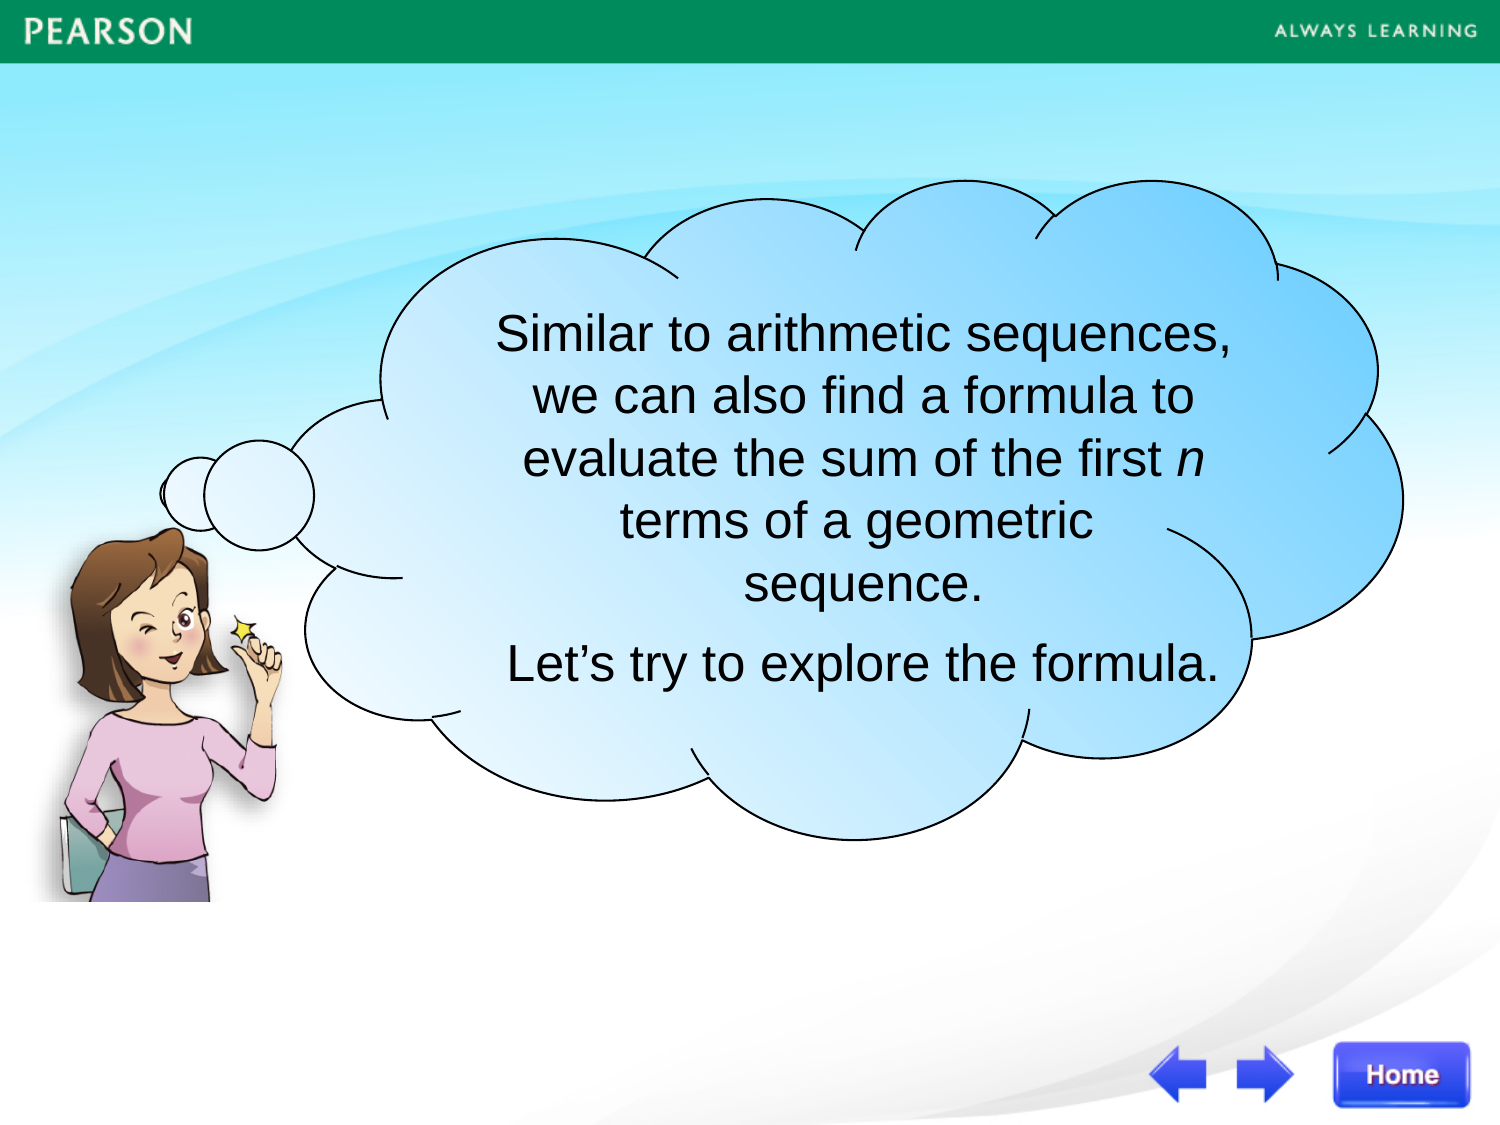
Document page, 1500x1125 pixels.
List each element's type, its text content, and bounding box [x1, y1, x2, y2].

text_box [160, 180, 1404, 841]
picture [0, 0, 1500, 1125]
text_box Similar to arithmetic sequences, we can also find a formula to evaluate the sum of the first n terms of a geometric sequence. [474, 291, 1254, 619]
text_box Let’s try to explore the formula. [473, 621, 1253, 699]
